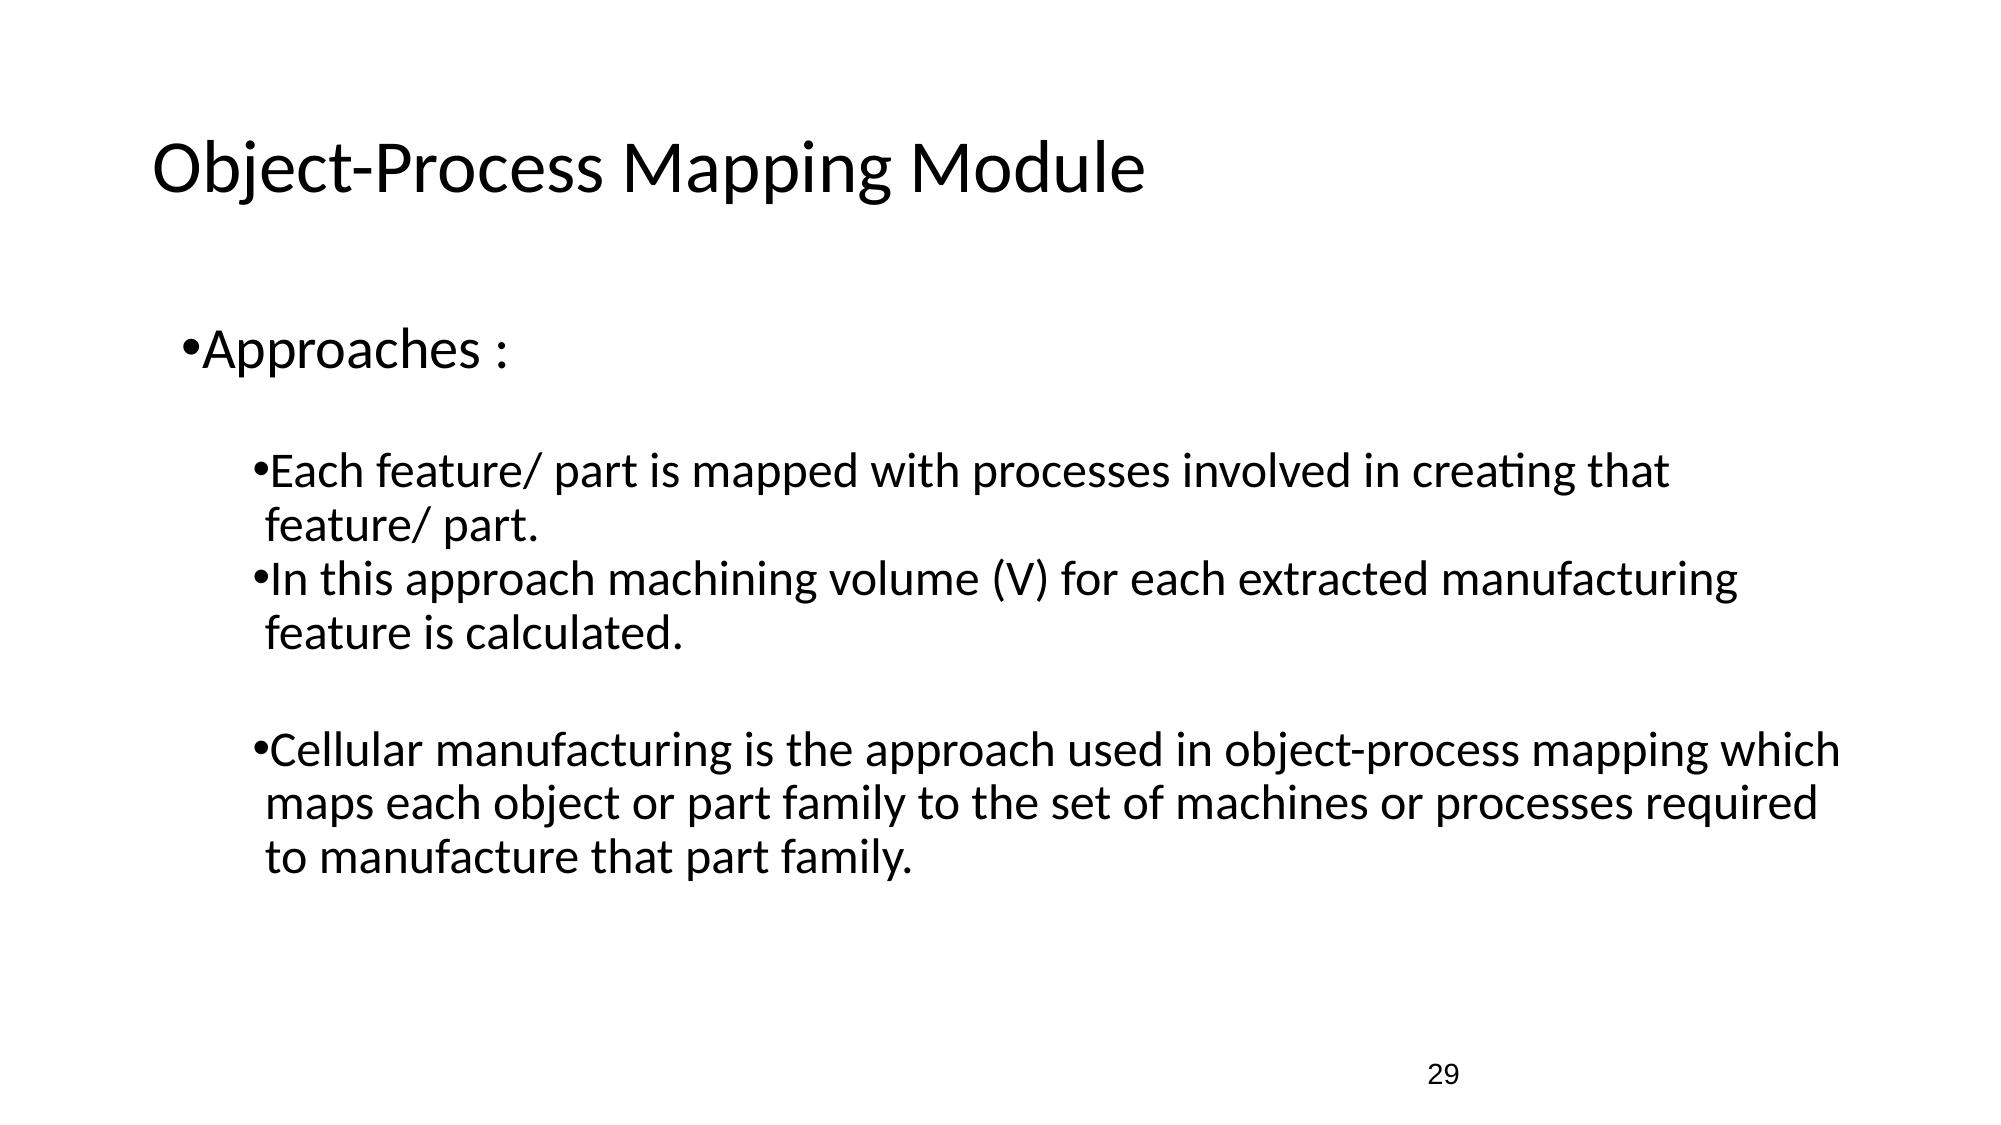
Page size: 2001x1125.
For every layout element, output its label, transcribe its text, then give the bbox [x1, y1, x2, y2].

title Object-Process Mapping Module [137, 59, 1863, 278]
slide_number ‹#› [1412, 1042, 1863, 1103]
list Approaches : Each feature/ part is mapped with processes involved in creating that feature/ part. In this approach machining volume (V) for each extracted manufacturing feature is calculated. Cellular manufacturing is the approach used in object-process mapping which maps each object or part family to the set of machines or processes required to manufacture that part family. [137, 303, 1863, 1060]
